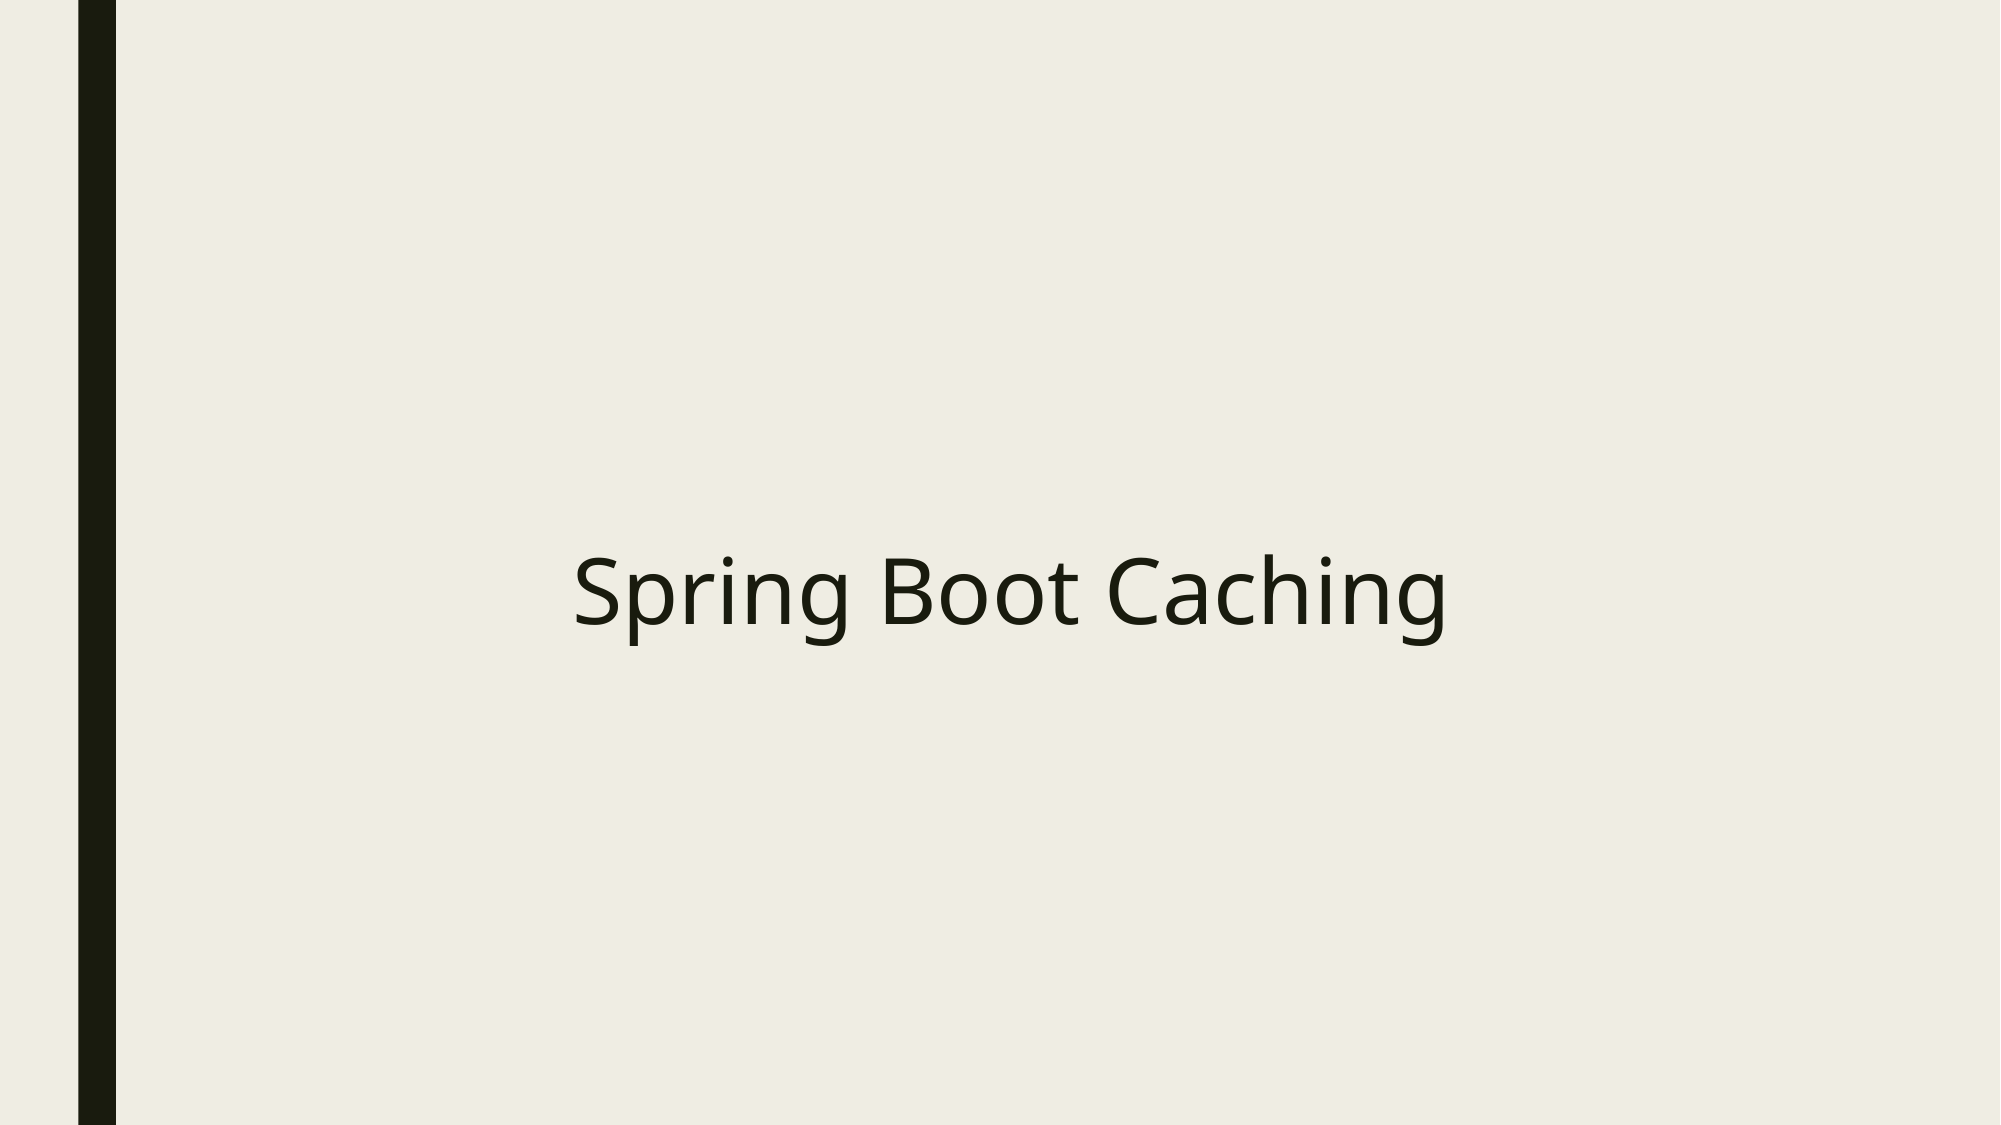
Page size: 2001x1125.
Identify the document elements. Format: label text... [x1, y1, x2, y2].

title Spring Boot Caching [225, 112, 1800, 1091]
